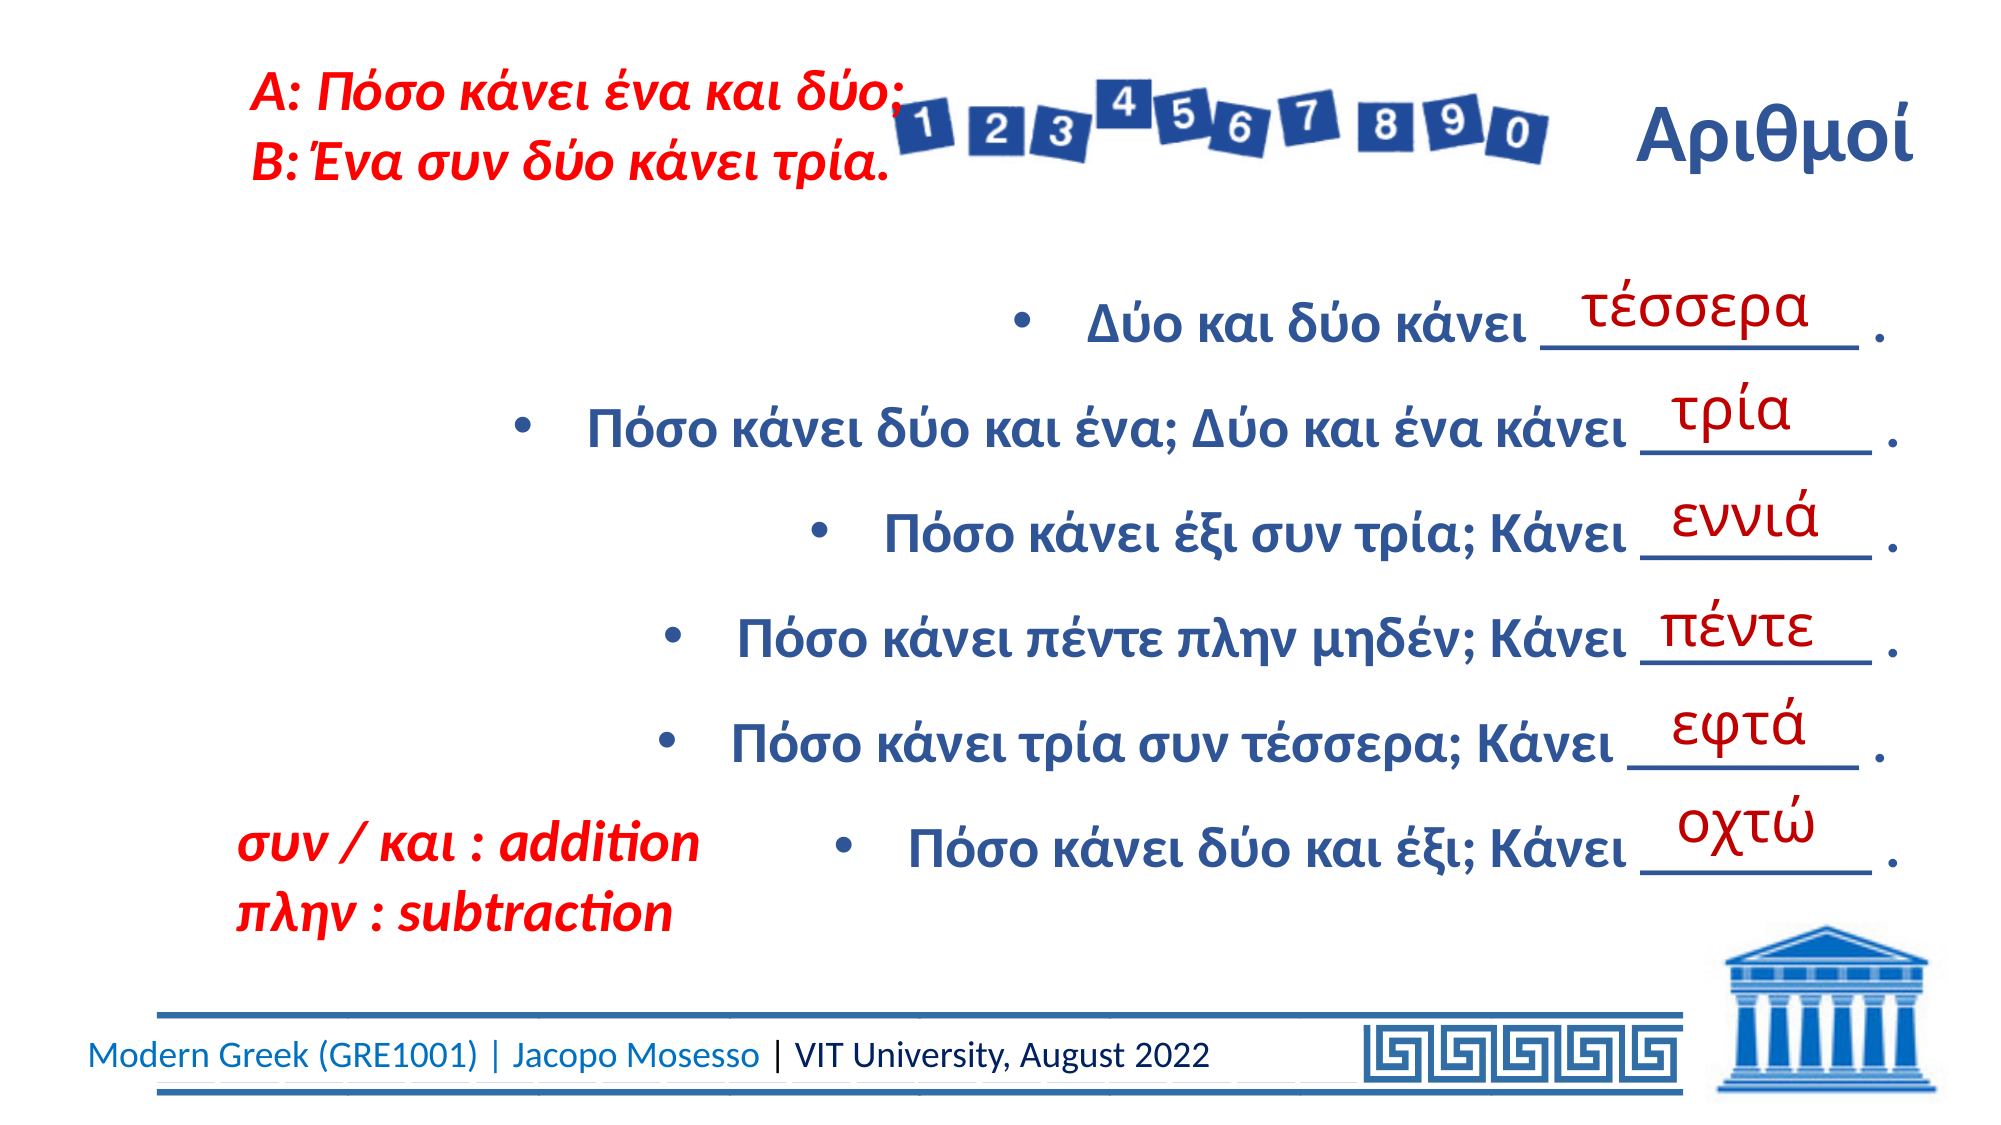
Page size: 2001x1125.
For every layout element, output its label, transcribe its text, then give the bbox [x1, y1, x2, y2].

text_box Α: Πόσο κάνει ένα και δύο; Β: Ένα συν δύο κάνει τρία. [236, 44, 935, 200]
text_box συν / και : addition πλην : subtraction [221, 796, 920, 951]
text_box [156, 1010, 1684, 1096]
text_box Αριθμοί [1621, 63, 1930, 186]
text_box Δύο και δύο κάνει ___________ . Πόσο κάνει δύο και ένα; Δύο και ένα κάνει ________ . Πόσο κάνει έξι συν τρία; Κάνει ________ . Πόσο κάνει πέντε πλην μηδέν; Κάνει ________ . Πόσο κάνει τρία συν τέσσερα; Κάνει ________ . Πόσο κάνει δύο και έξι; Κάνει ________ . [156, 242, 1917, 887]
text_box τρία [1657, 363, 1875, 449]
picture [858, 63, 1585, 200]
text_box Modern Greek (GRE1001) | Jacopo Mosesso | VIT University, August 2022 [72, 1022, 156, 1083]
text_box εφτά [1657, 678, 1875, 764]
picture [1686, 862, 1969, 1125]
text_box οχτώ [1661, 776, 1879, 862]
text_box τέσσερα [1566, 260, 1855, 346]
text_box εννιά [1657, 470, 1875, 556]
text_box πέντε [1645, 580, 1863, 666]
